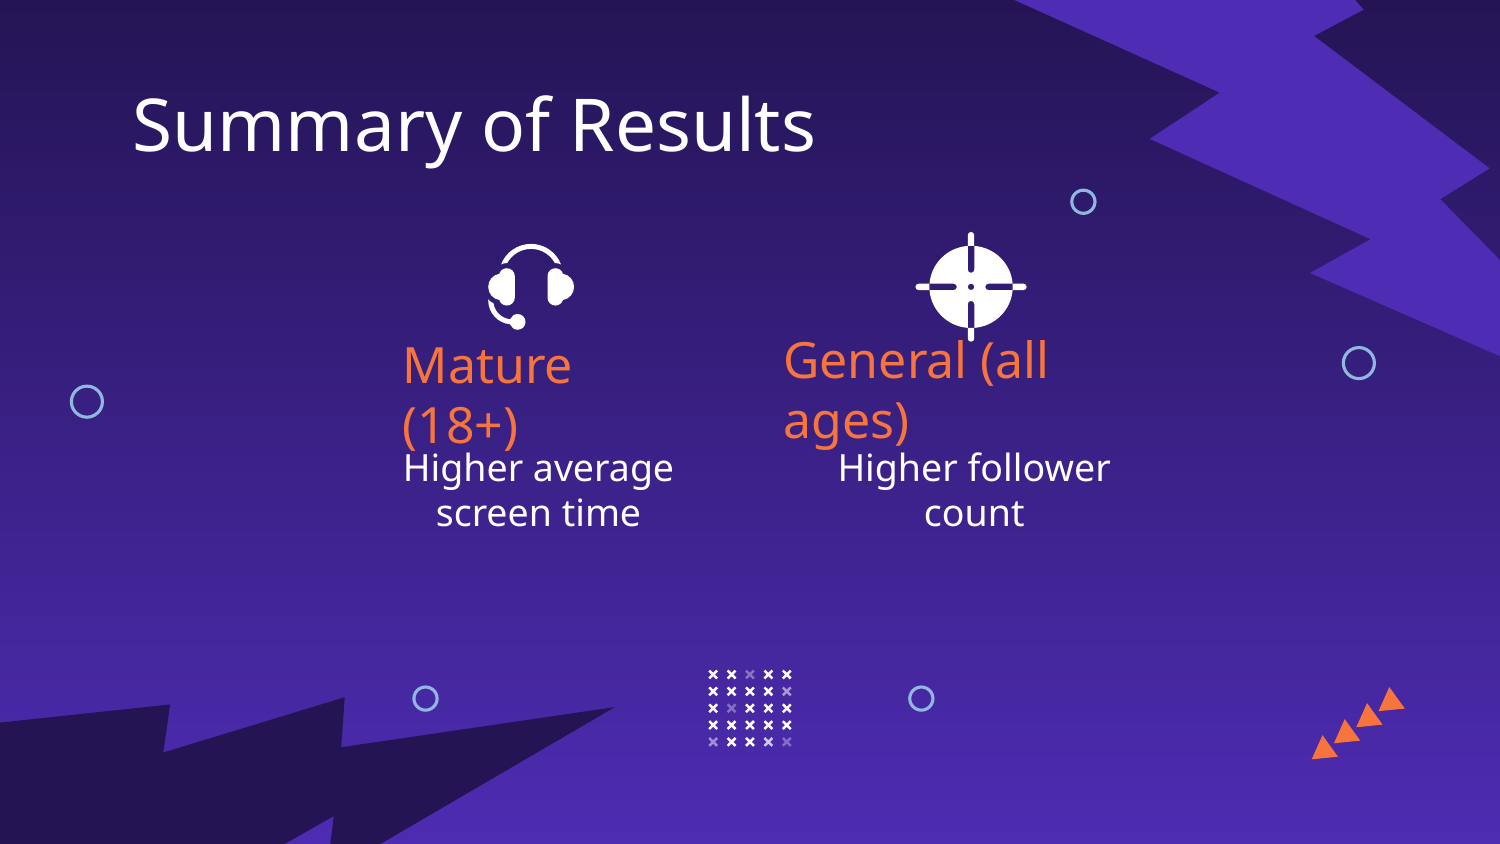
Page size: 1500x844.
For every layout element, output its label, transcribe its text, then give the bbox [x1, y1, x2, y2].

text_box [71, 189, 1406, 771]
title Summary of Results [117, 63, 1383, 161]
